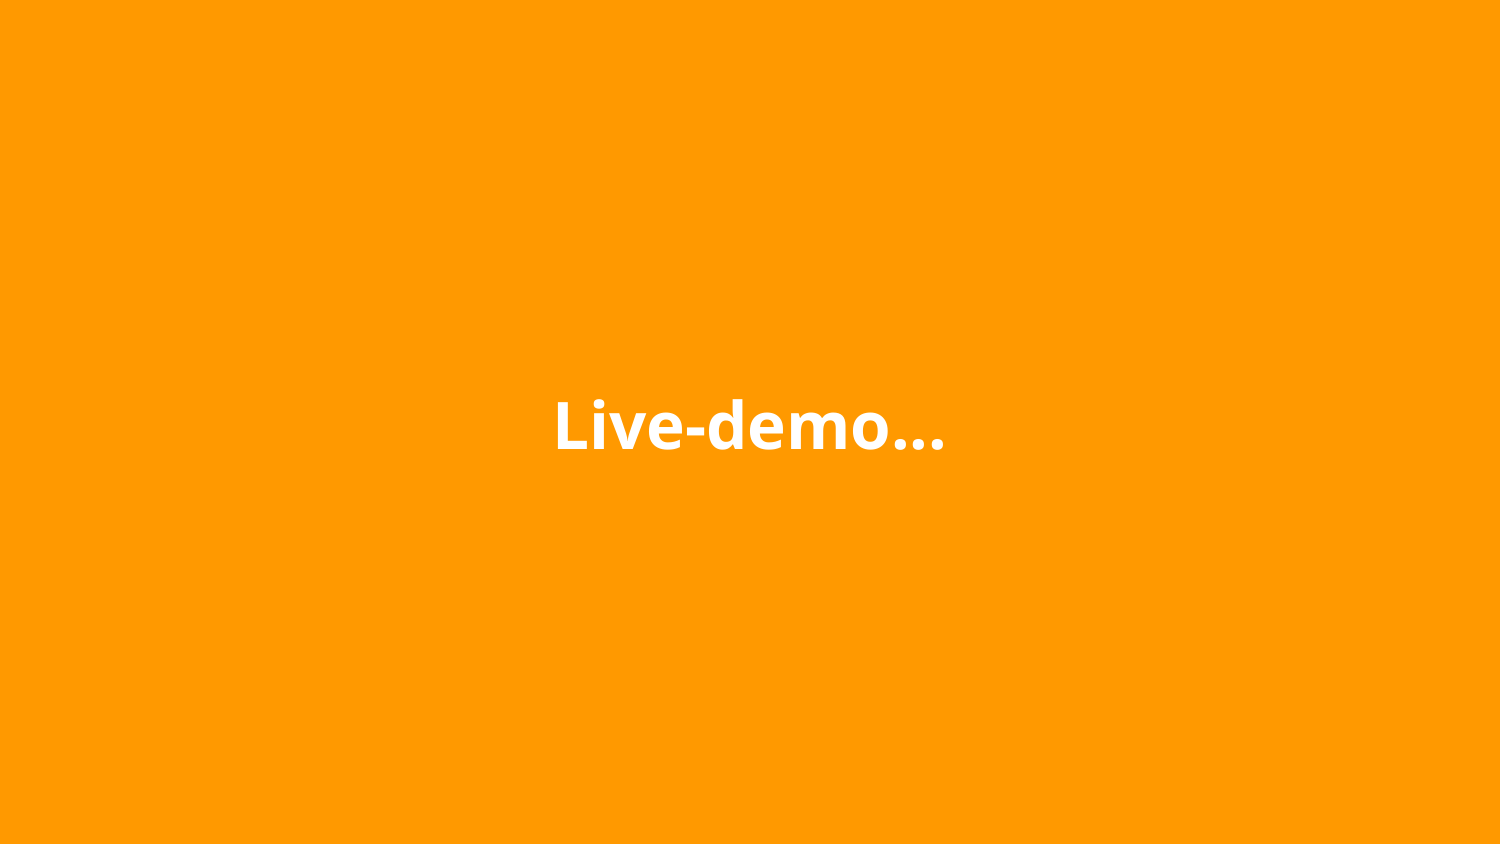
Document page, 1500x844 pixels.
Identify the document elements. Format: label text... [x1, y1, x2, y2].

title Live-demo... [244, 374, 1256, 469]
